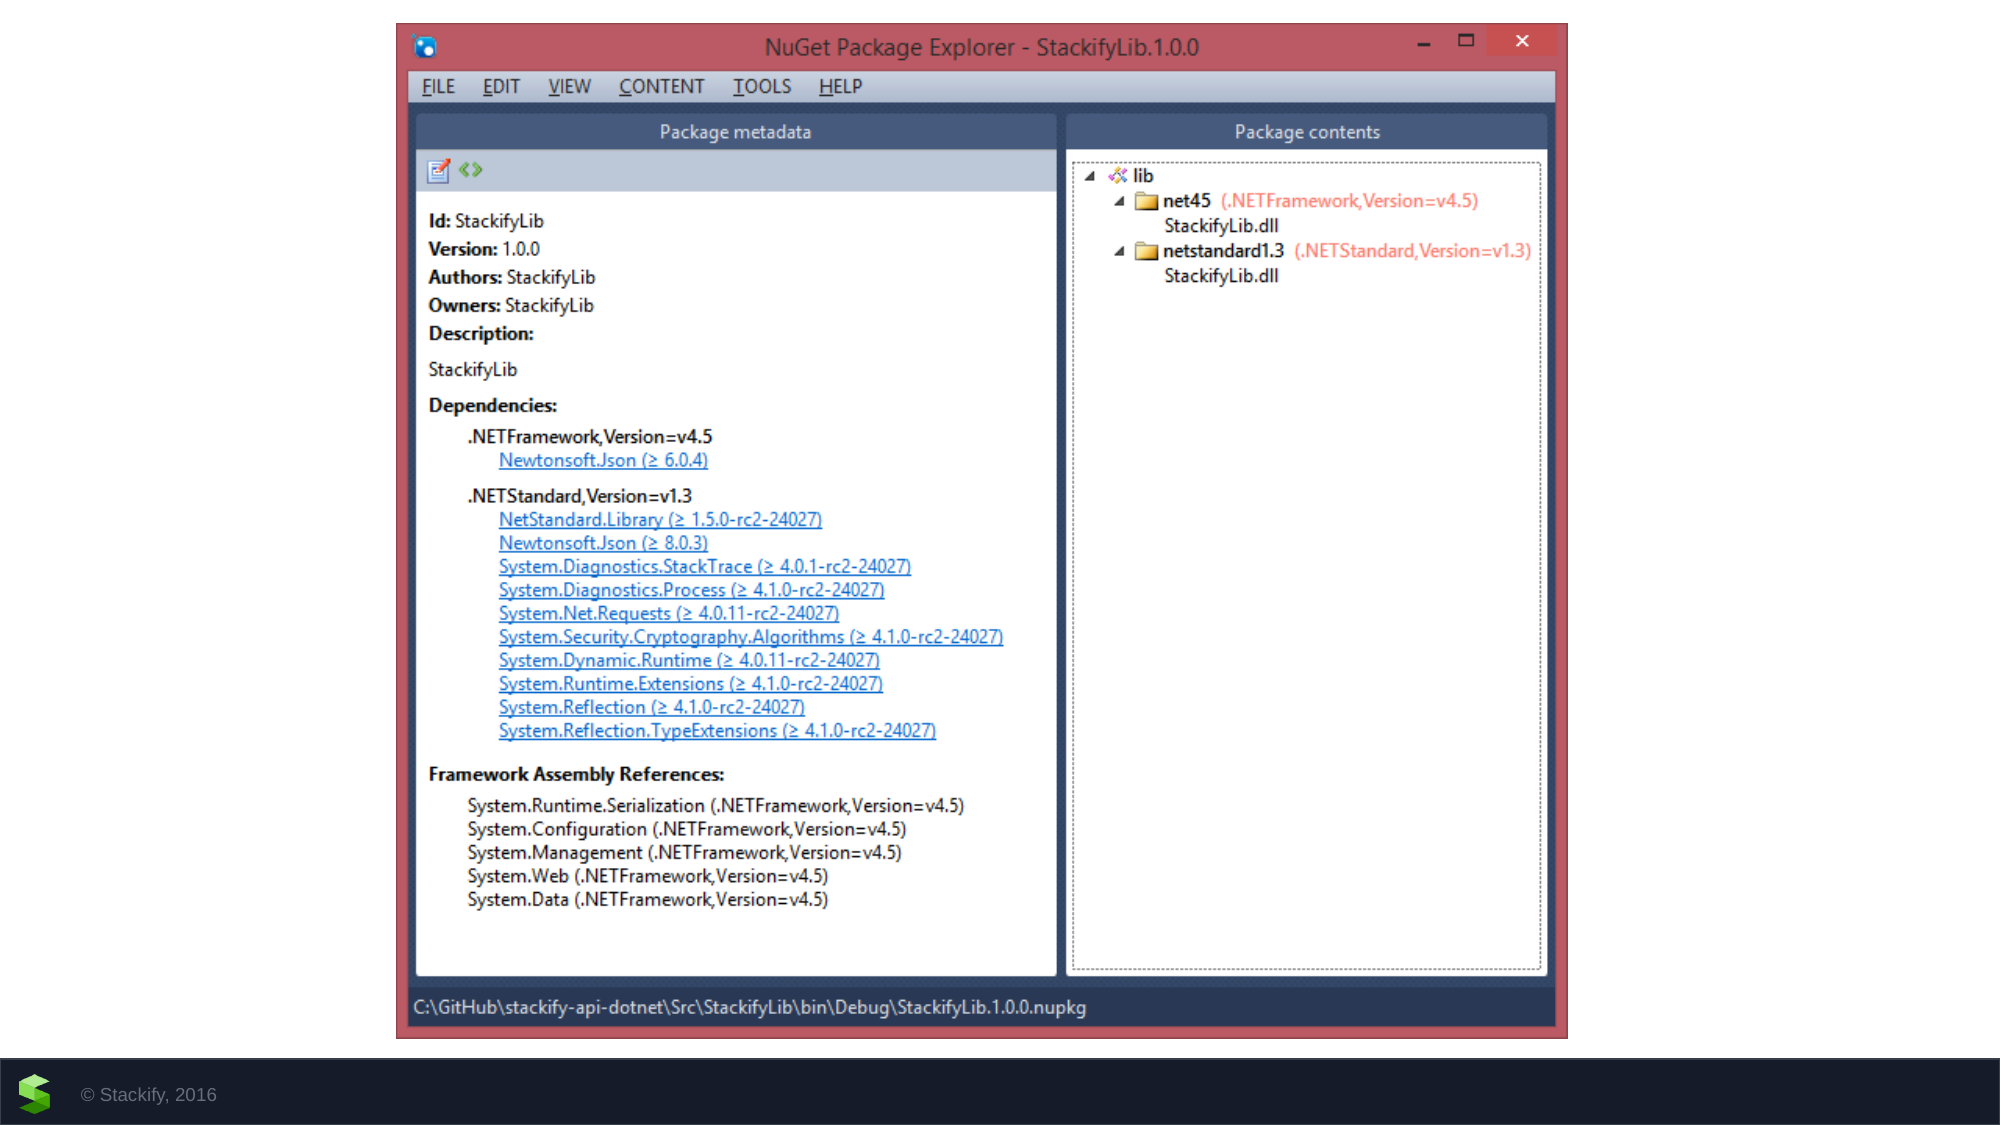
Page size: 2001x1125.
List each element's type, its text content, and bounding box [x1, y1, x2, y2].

picture [14, 1074, 54, 1114]
text_box © Stackify, 2016 [66, 1075, 233, 1113]
text_box [0, 1058, 2000, 1125]
picture [396, 23, 1568, 1039]
